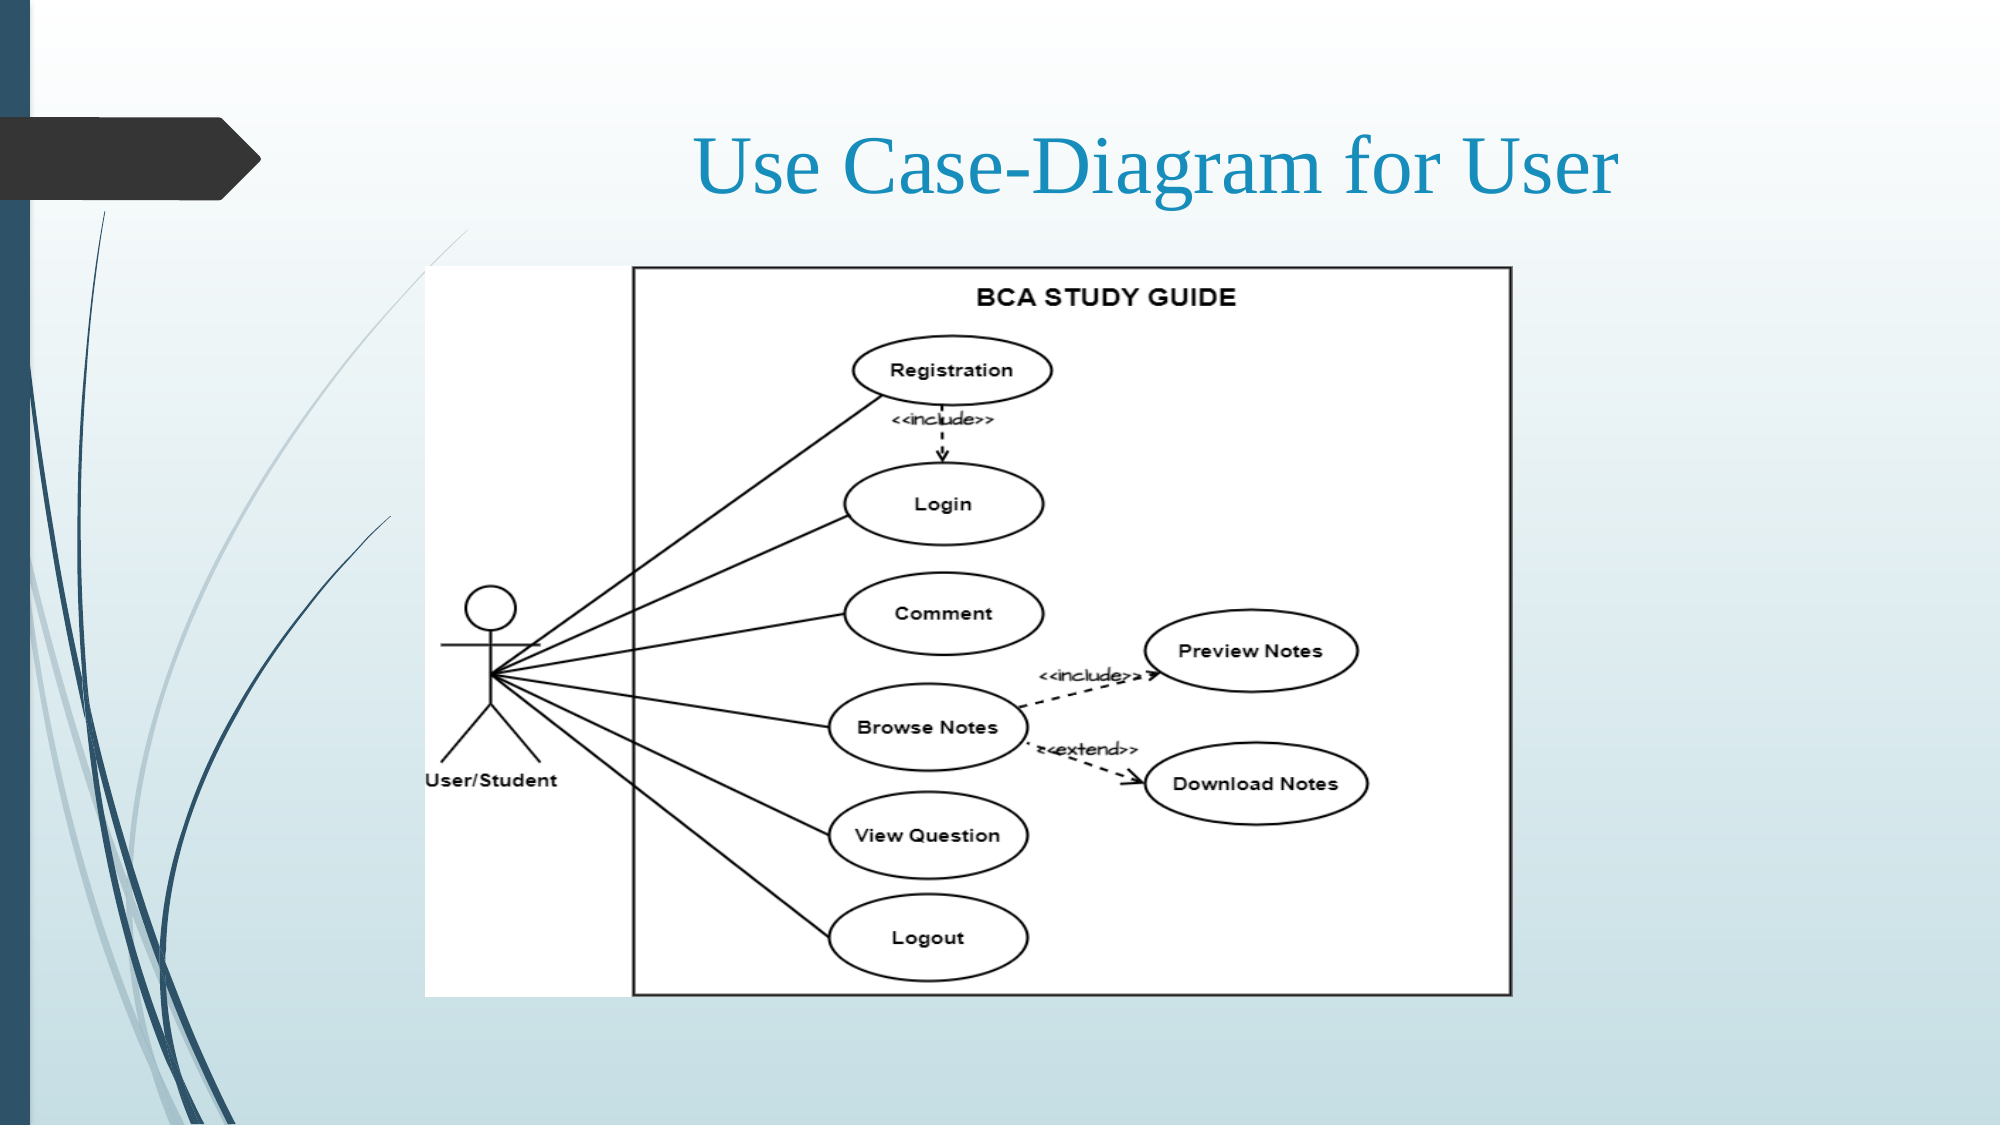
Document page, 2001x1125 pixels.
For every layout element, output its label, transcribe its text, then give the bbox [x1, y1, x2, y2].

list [425, 266, 1513, 997]
title Use Case-Diagram for User [425, 102, 1888, 313]
